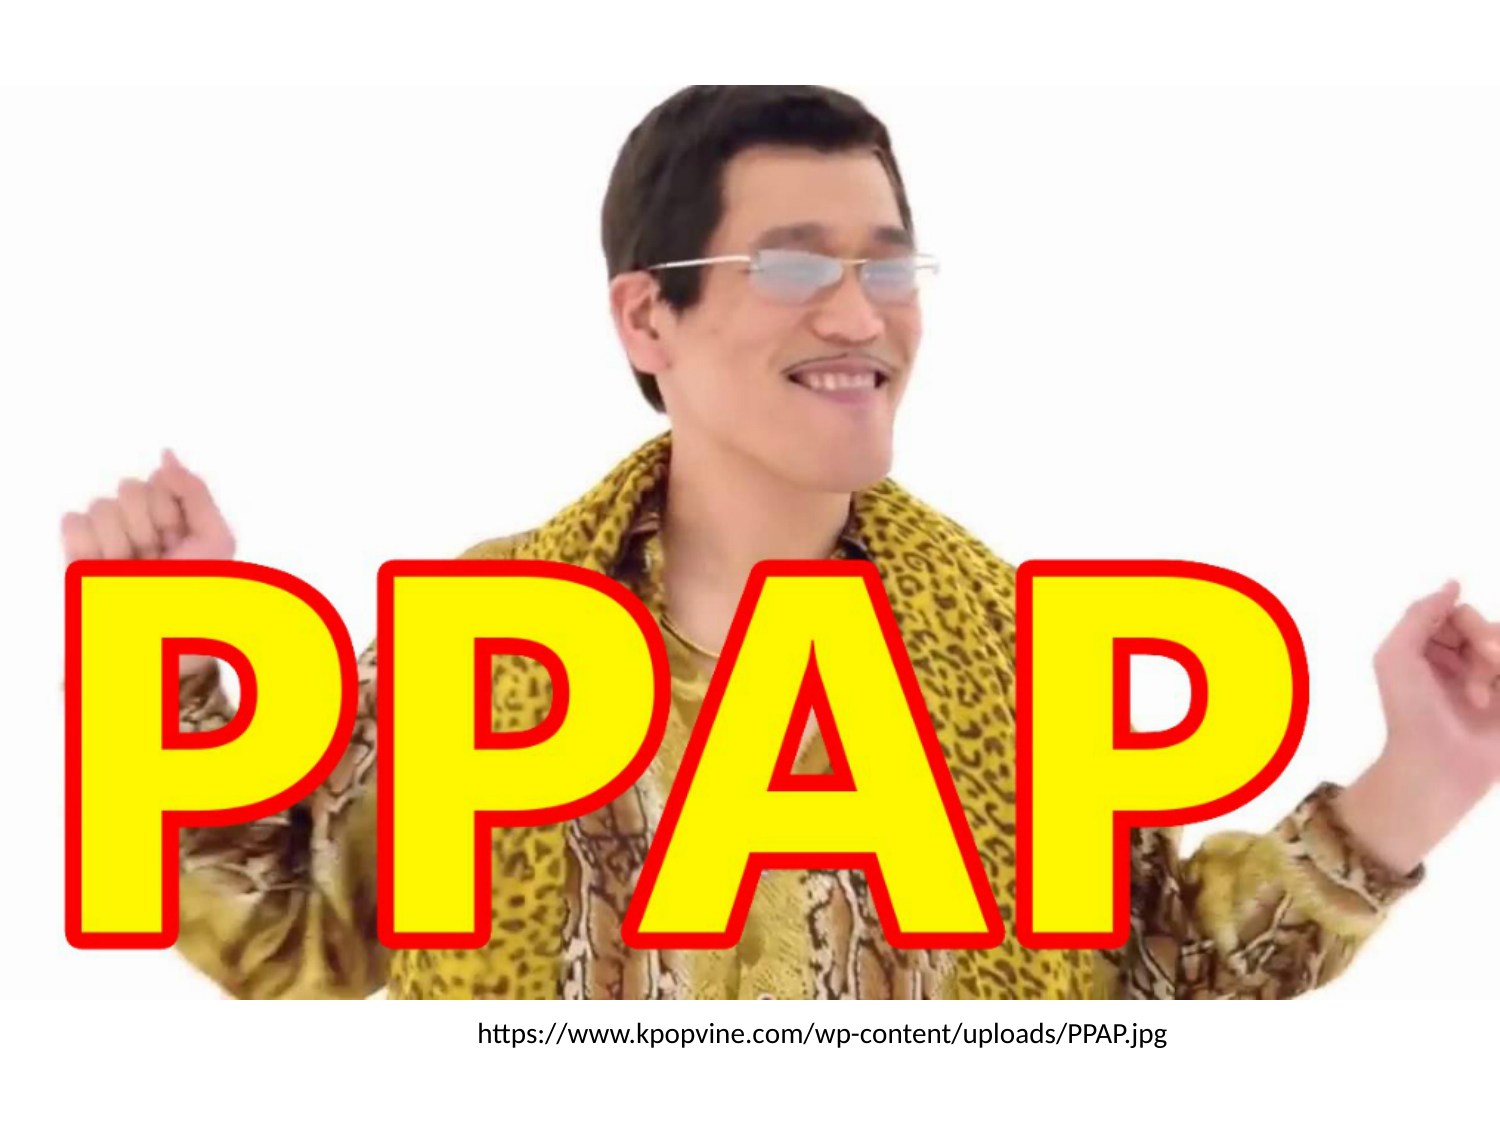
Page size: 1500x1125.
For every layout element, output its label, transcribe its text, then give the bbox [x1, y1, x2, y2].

text_box https://www.kpopvine.com/wp-content/uploads/PPAP.jpg [462, 1007, 1363, 1057]
picture [0, 85, 1500, 1001]
